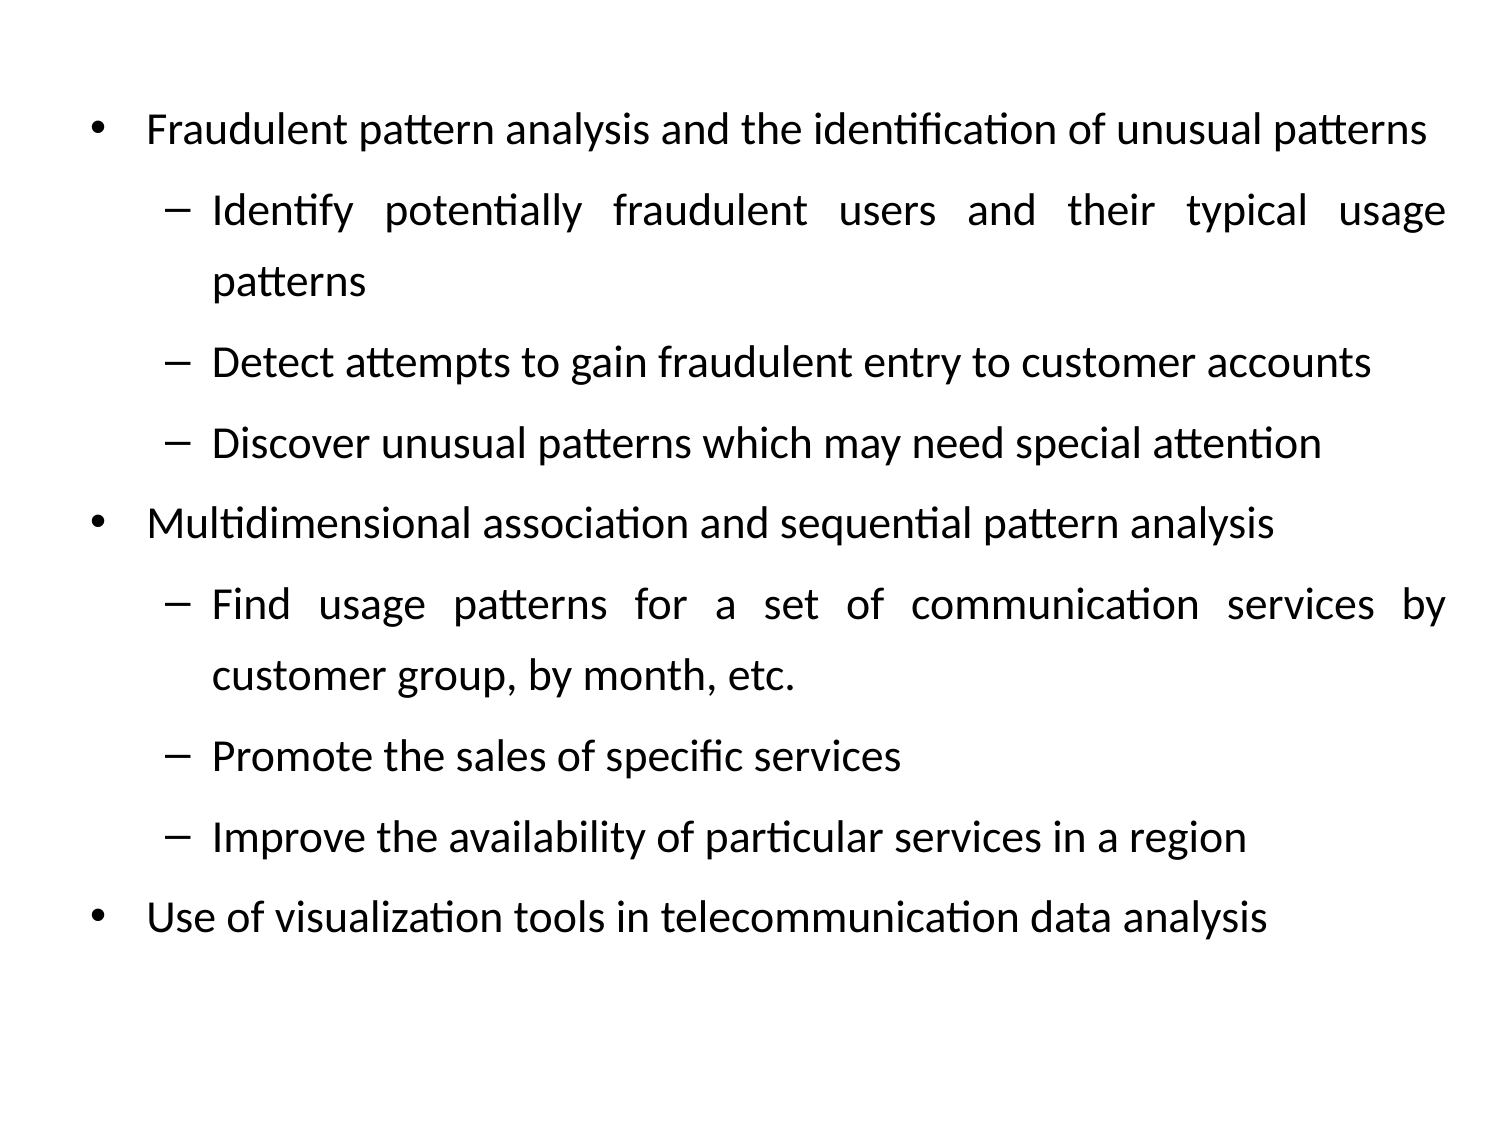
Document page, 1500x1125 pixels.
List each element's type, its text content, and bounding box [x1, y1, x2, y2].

list Fraudulent pattern analysis and the identification of unusual patterns Identify potentially fraudulent users and their typical usage patterns Detect attempts to gain fraudulent entry to customer accounts Discover unusual patterns which may need special attention Multidimensional association and sequential pattern analysis Find usage patterns for a set of communication services by customer group, by month, etc. Promote the sales of specific services Improve the availability of particular services in a region Use of visualization tools in telecommunication data analysis [75, 75, 1463, 1075]
